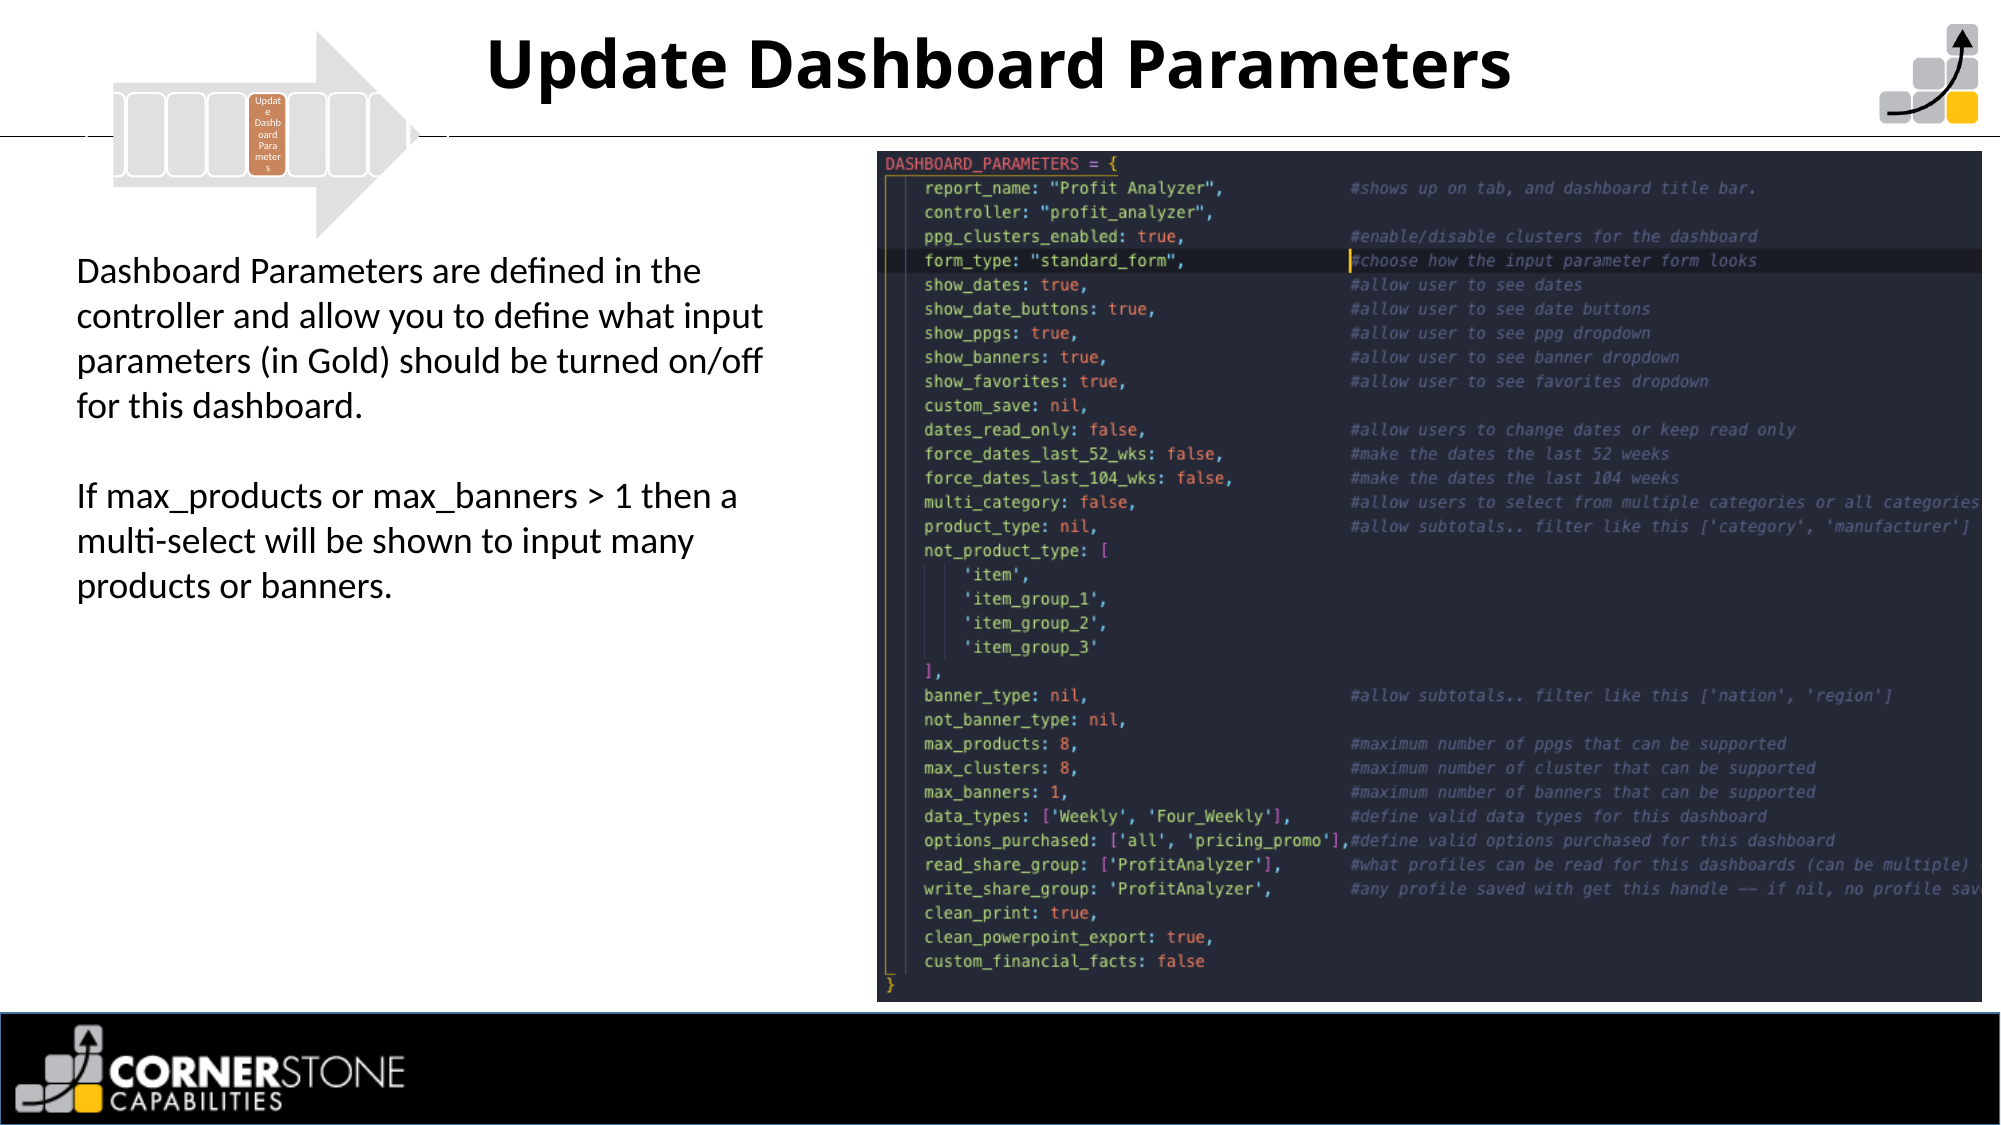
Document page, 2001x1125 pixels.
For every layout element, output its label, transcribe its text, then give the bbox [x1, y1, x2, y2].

text_box Dashboard Parameters are defined in the controller and allow you to define what input parameters (in Gold) should be turned on/off for this dashboard. If max_products or max_banners > 1 then a multi-select will be shown to input many products or banners. [61, 238, 822, 614]
title Update Dashboard Parameters [0, 0, 2000, 135]
picture [11, 1020, 410, 1116]
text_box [86, 30, 448, 239]
picture [877, 151, 1982, 1002]
